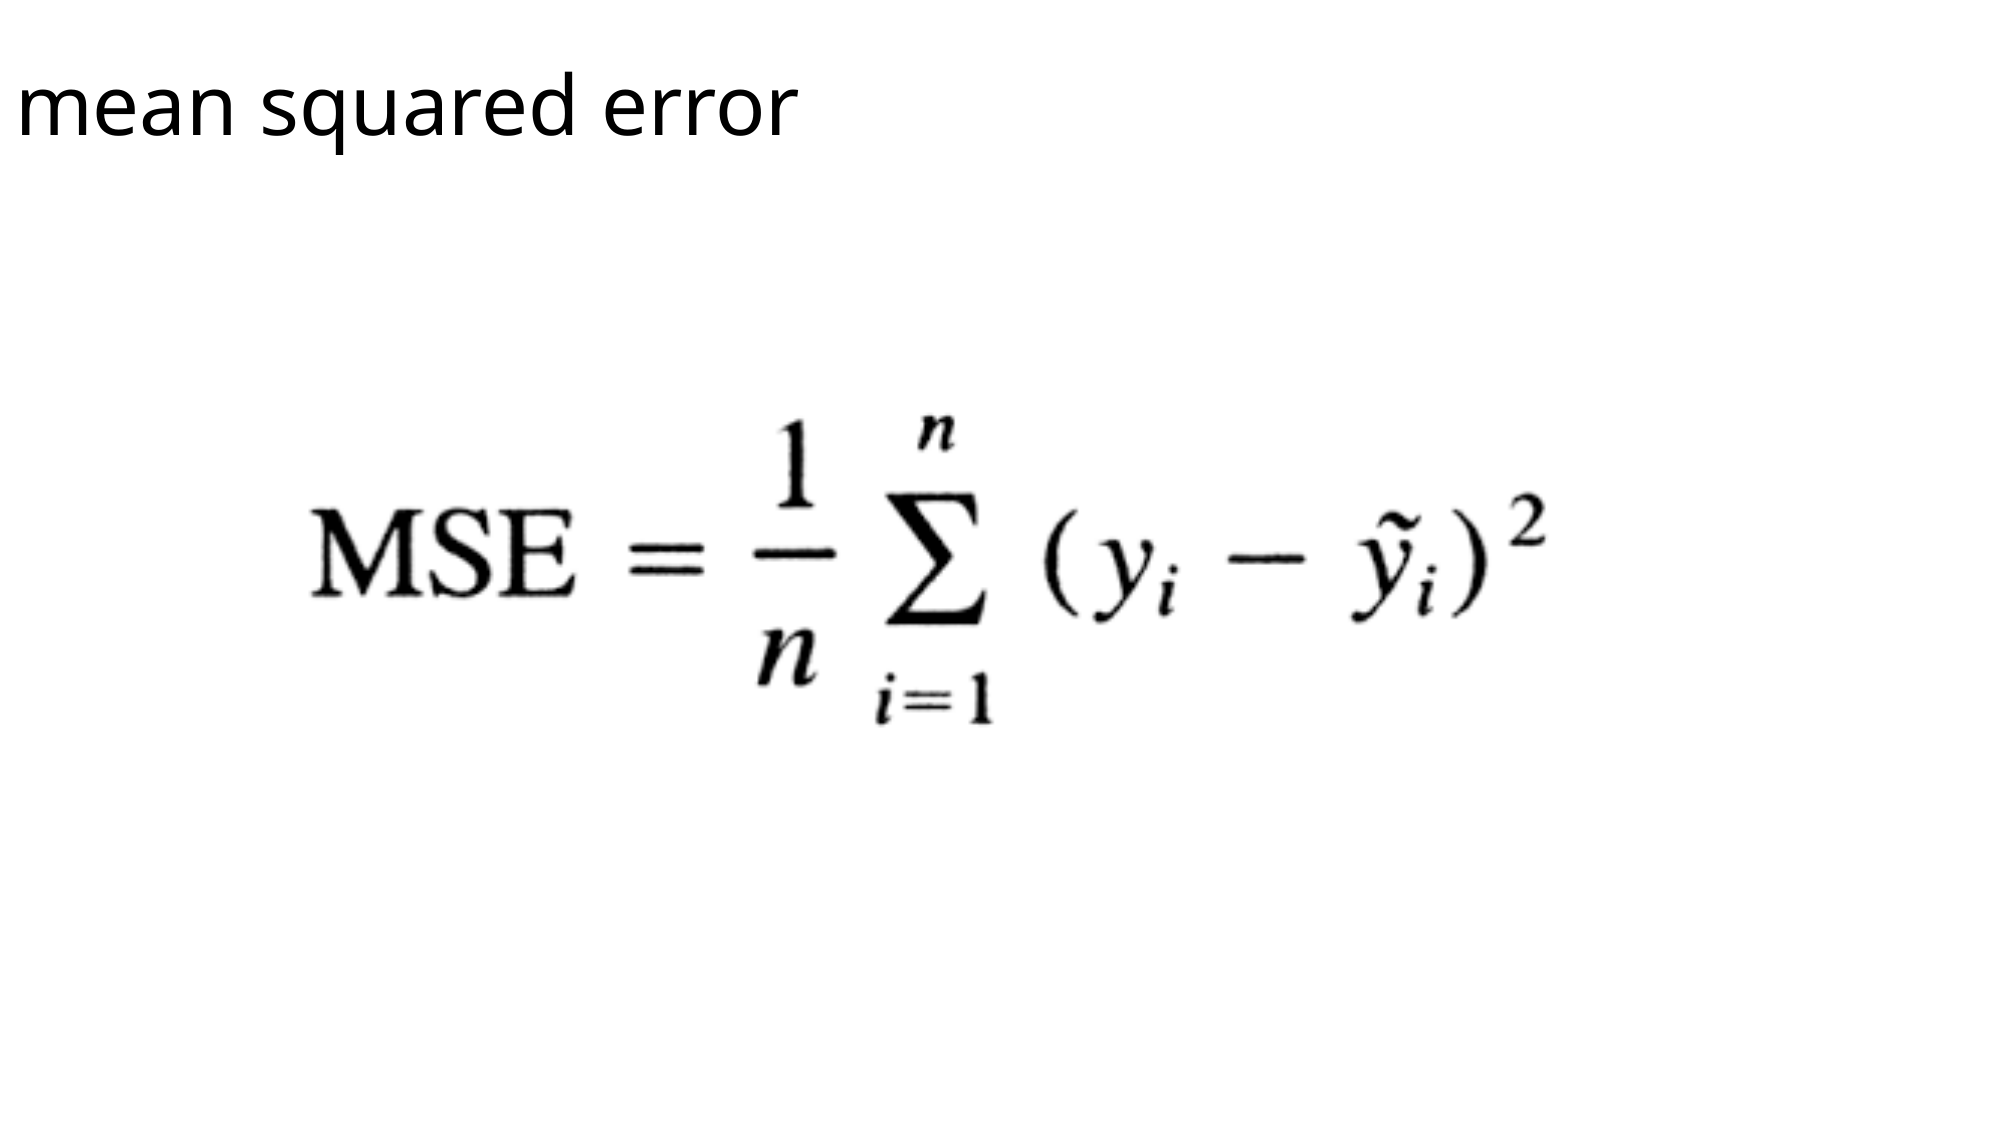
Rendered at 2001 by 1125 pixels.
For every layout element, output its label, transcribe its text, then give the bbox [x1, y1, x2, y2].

title mean squared error [0, 0, 2000, 218]
picture [286, 399, 1576, 756]
